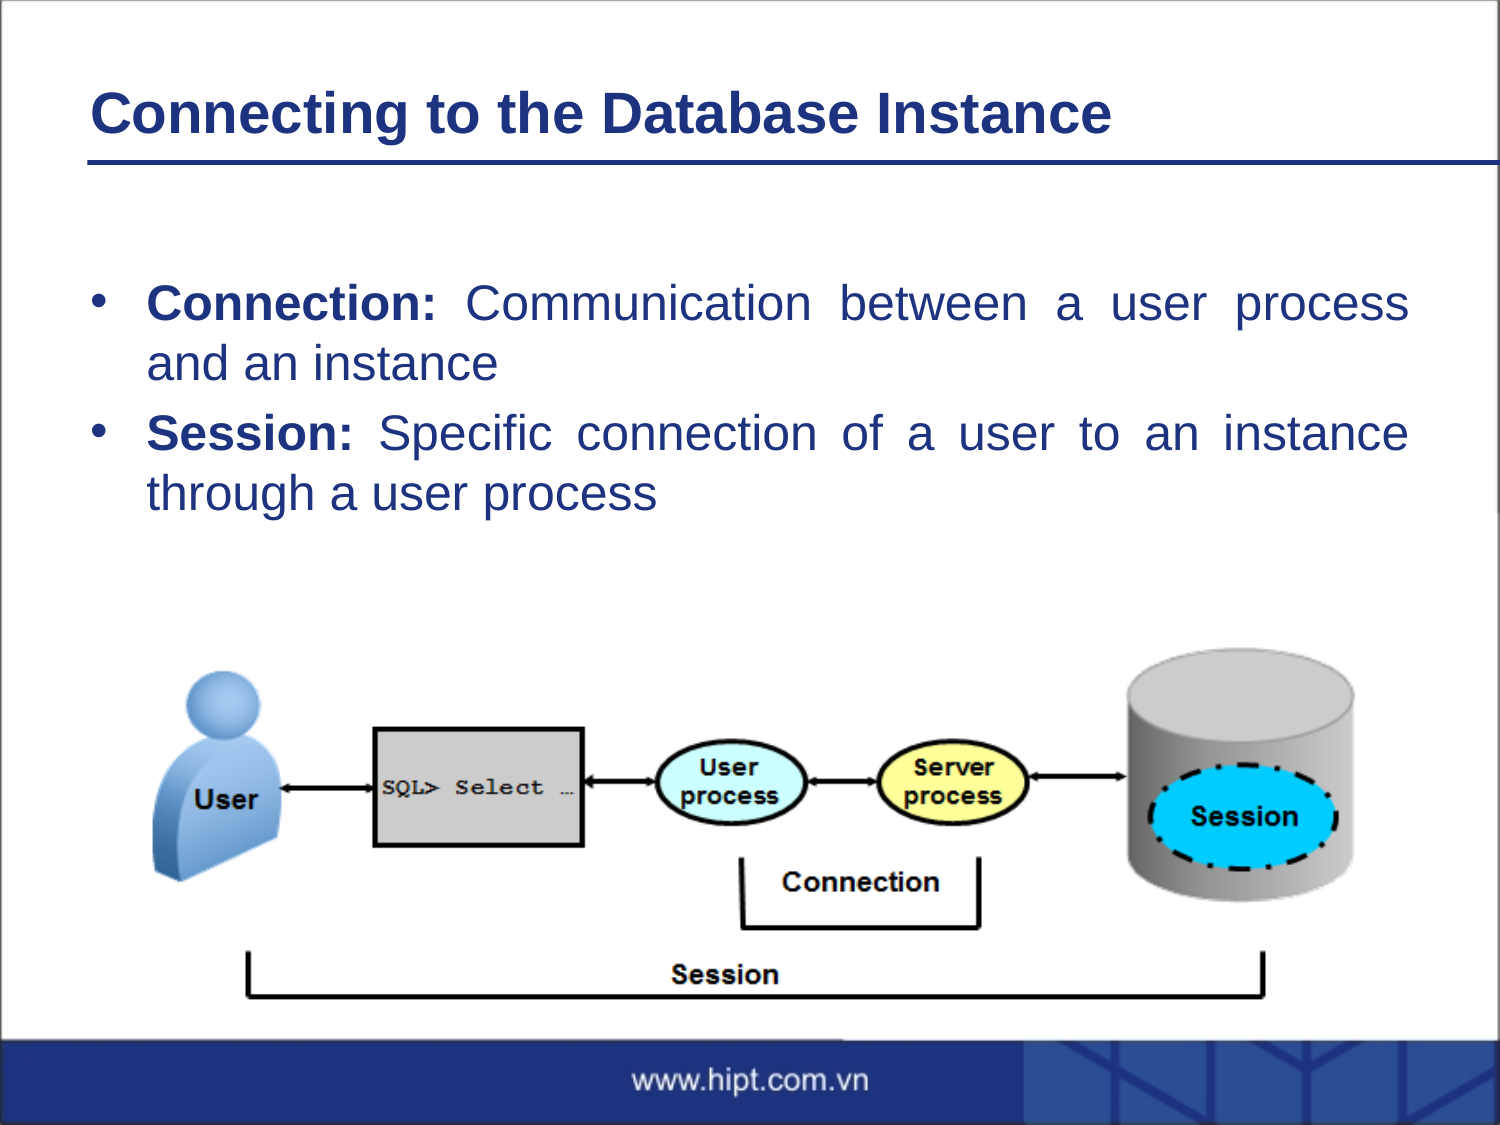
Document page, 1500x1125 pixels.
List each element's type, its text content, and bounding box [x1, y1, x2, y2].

title Connecting to the Database Instance [75, 45, 1425, 175]
list Connection: Communication between a user process and an instance Session: Specific connection of a user to an instance through a user process [75, 262, 1425, 1005]
picture [0, 0, 1500, 1125]
